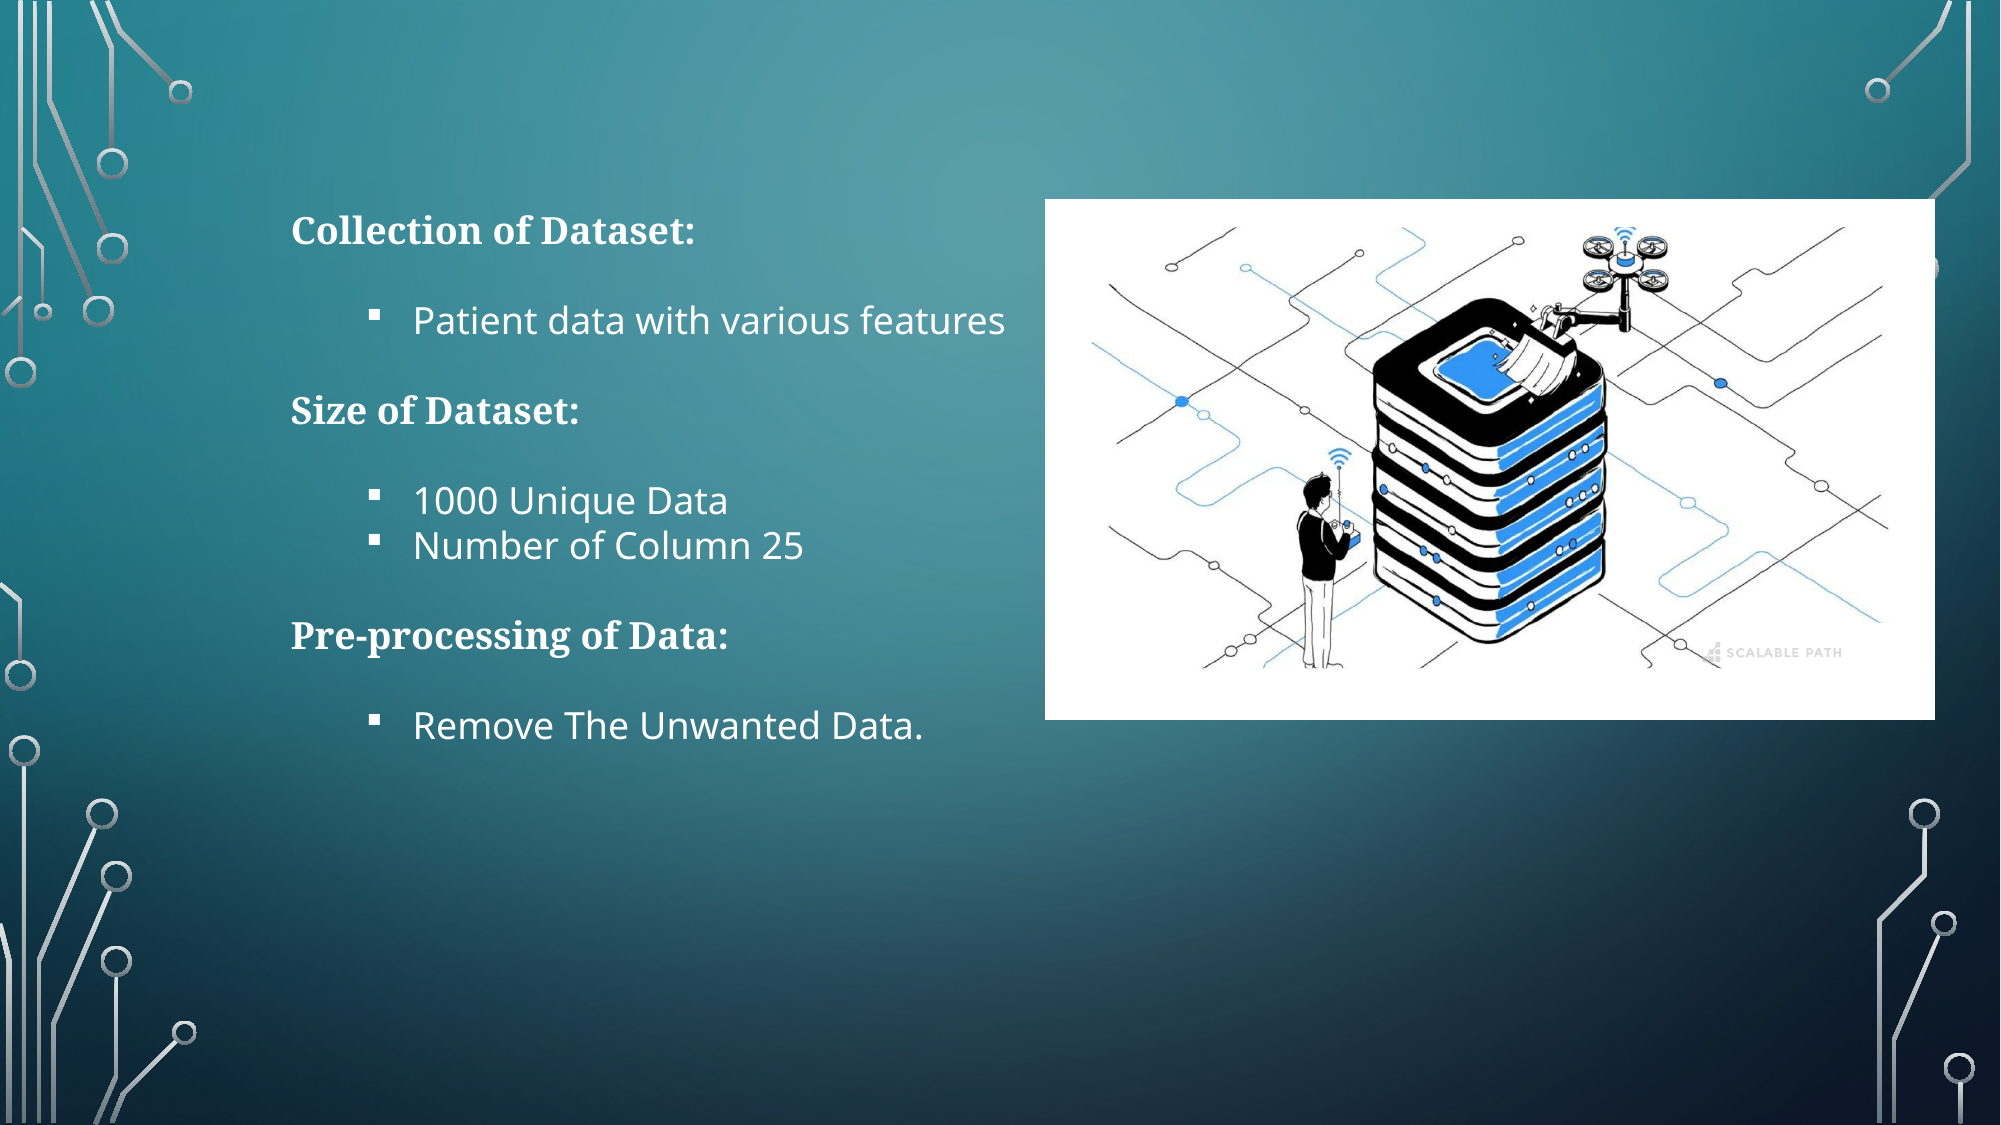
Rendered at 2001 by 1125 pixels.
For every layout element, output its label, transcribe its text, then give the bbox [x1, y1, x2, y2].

text_box Collection of Dataset: Patient data with various features Size of Dataset: 1000 Unique Data Number of Column 25 Pre-processing of Data: Remove The Unwanted Data. [276, 199, 1083, 980]
picture [1045, 199, 1935, 720]
